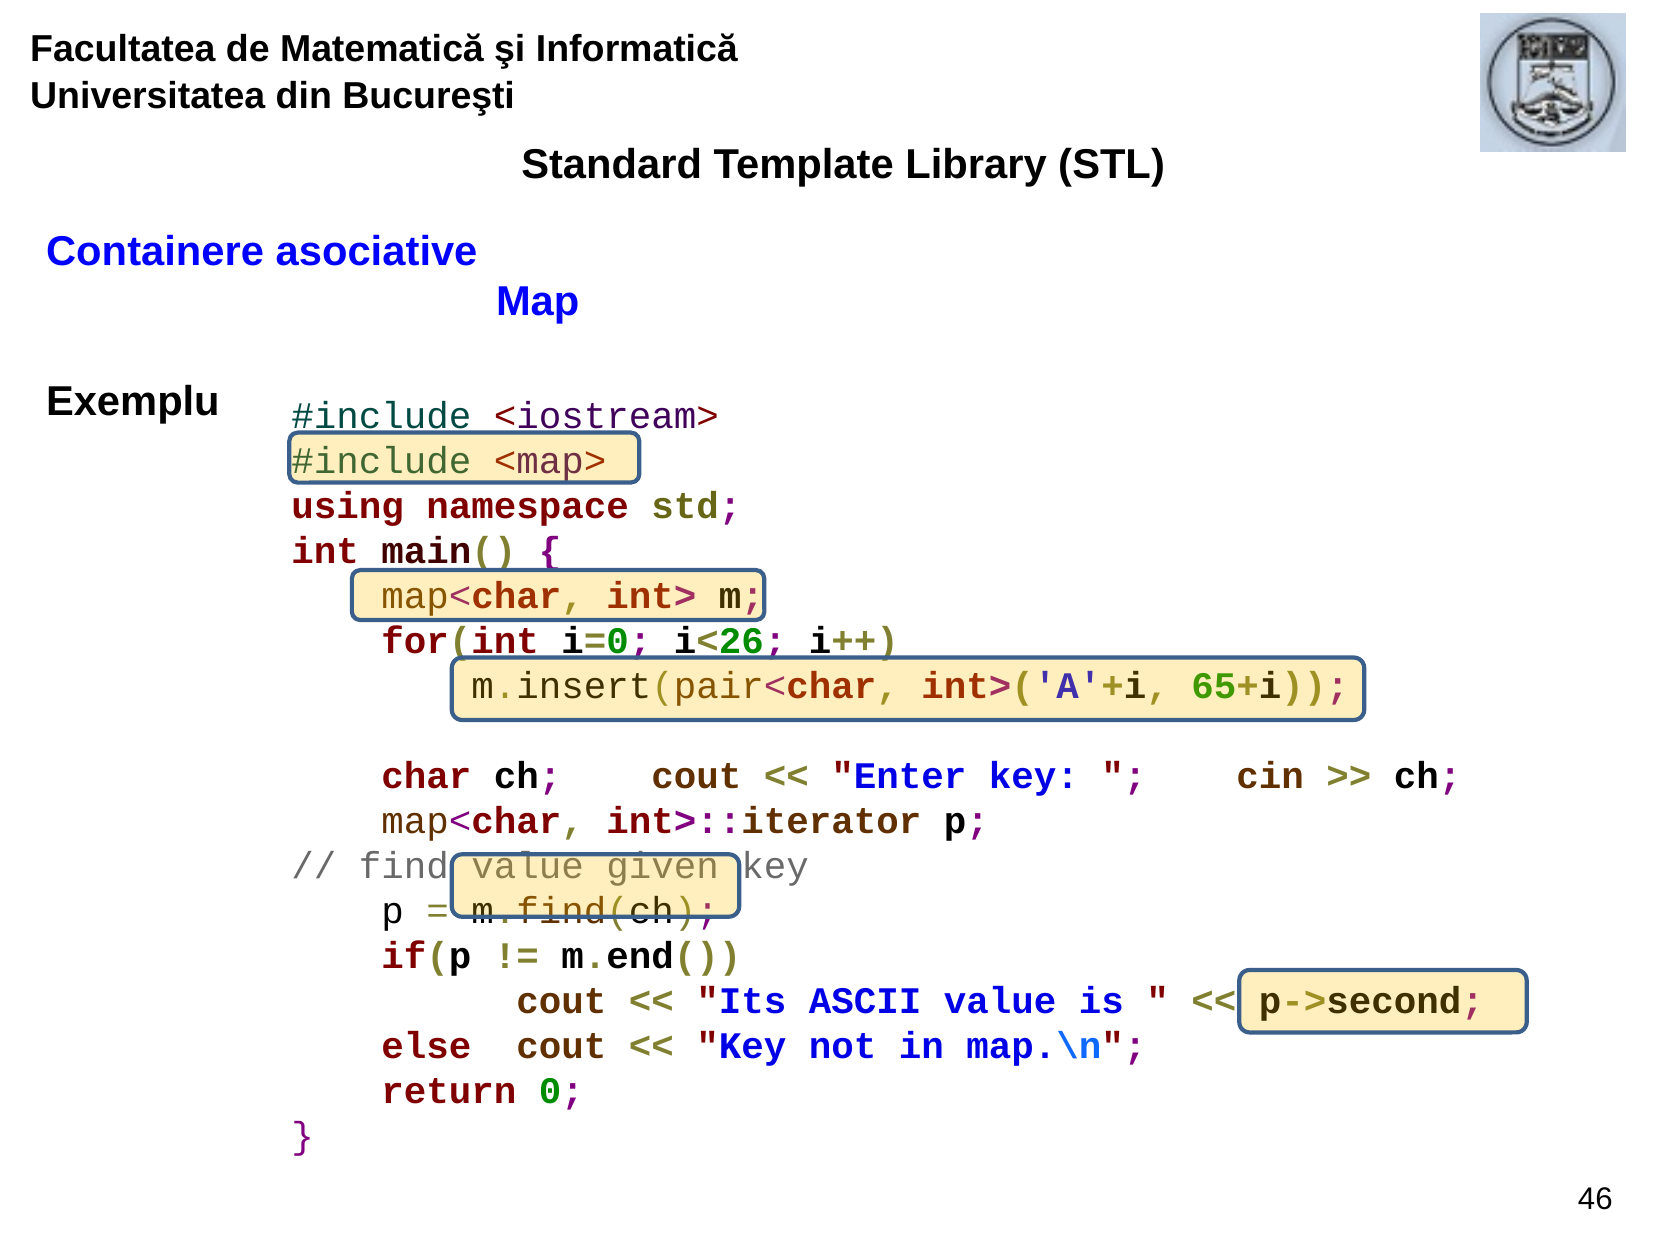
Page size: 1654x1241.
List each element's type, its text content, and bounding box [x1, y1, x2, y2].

text_box 46 [1524, 1158, 1630, 1225]
text_box Containere asociative Map Exemplu [31, 208, 1511, 433]
text_box Facultatea de Matematică şi Informatică Universitatea din Bucureşti [13, 13, 841, 122]
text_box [276, 383, 1552, 1172]
picture [1480, 13, 1626, 152]
text_box Standard Template Library (STL) [293, 135, 1394, 208]
